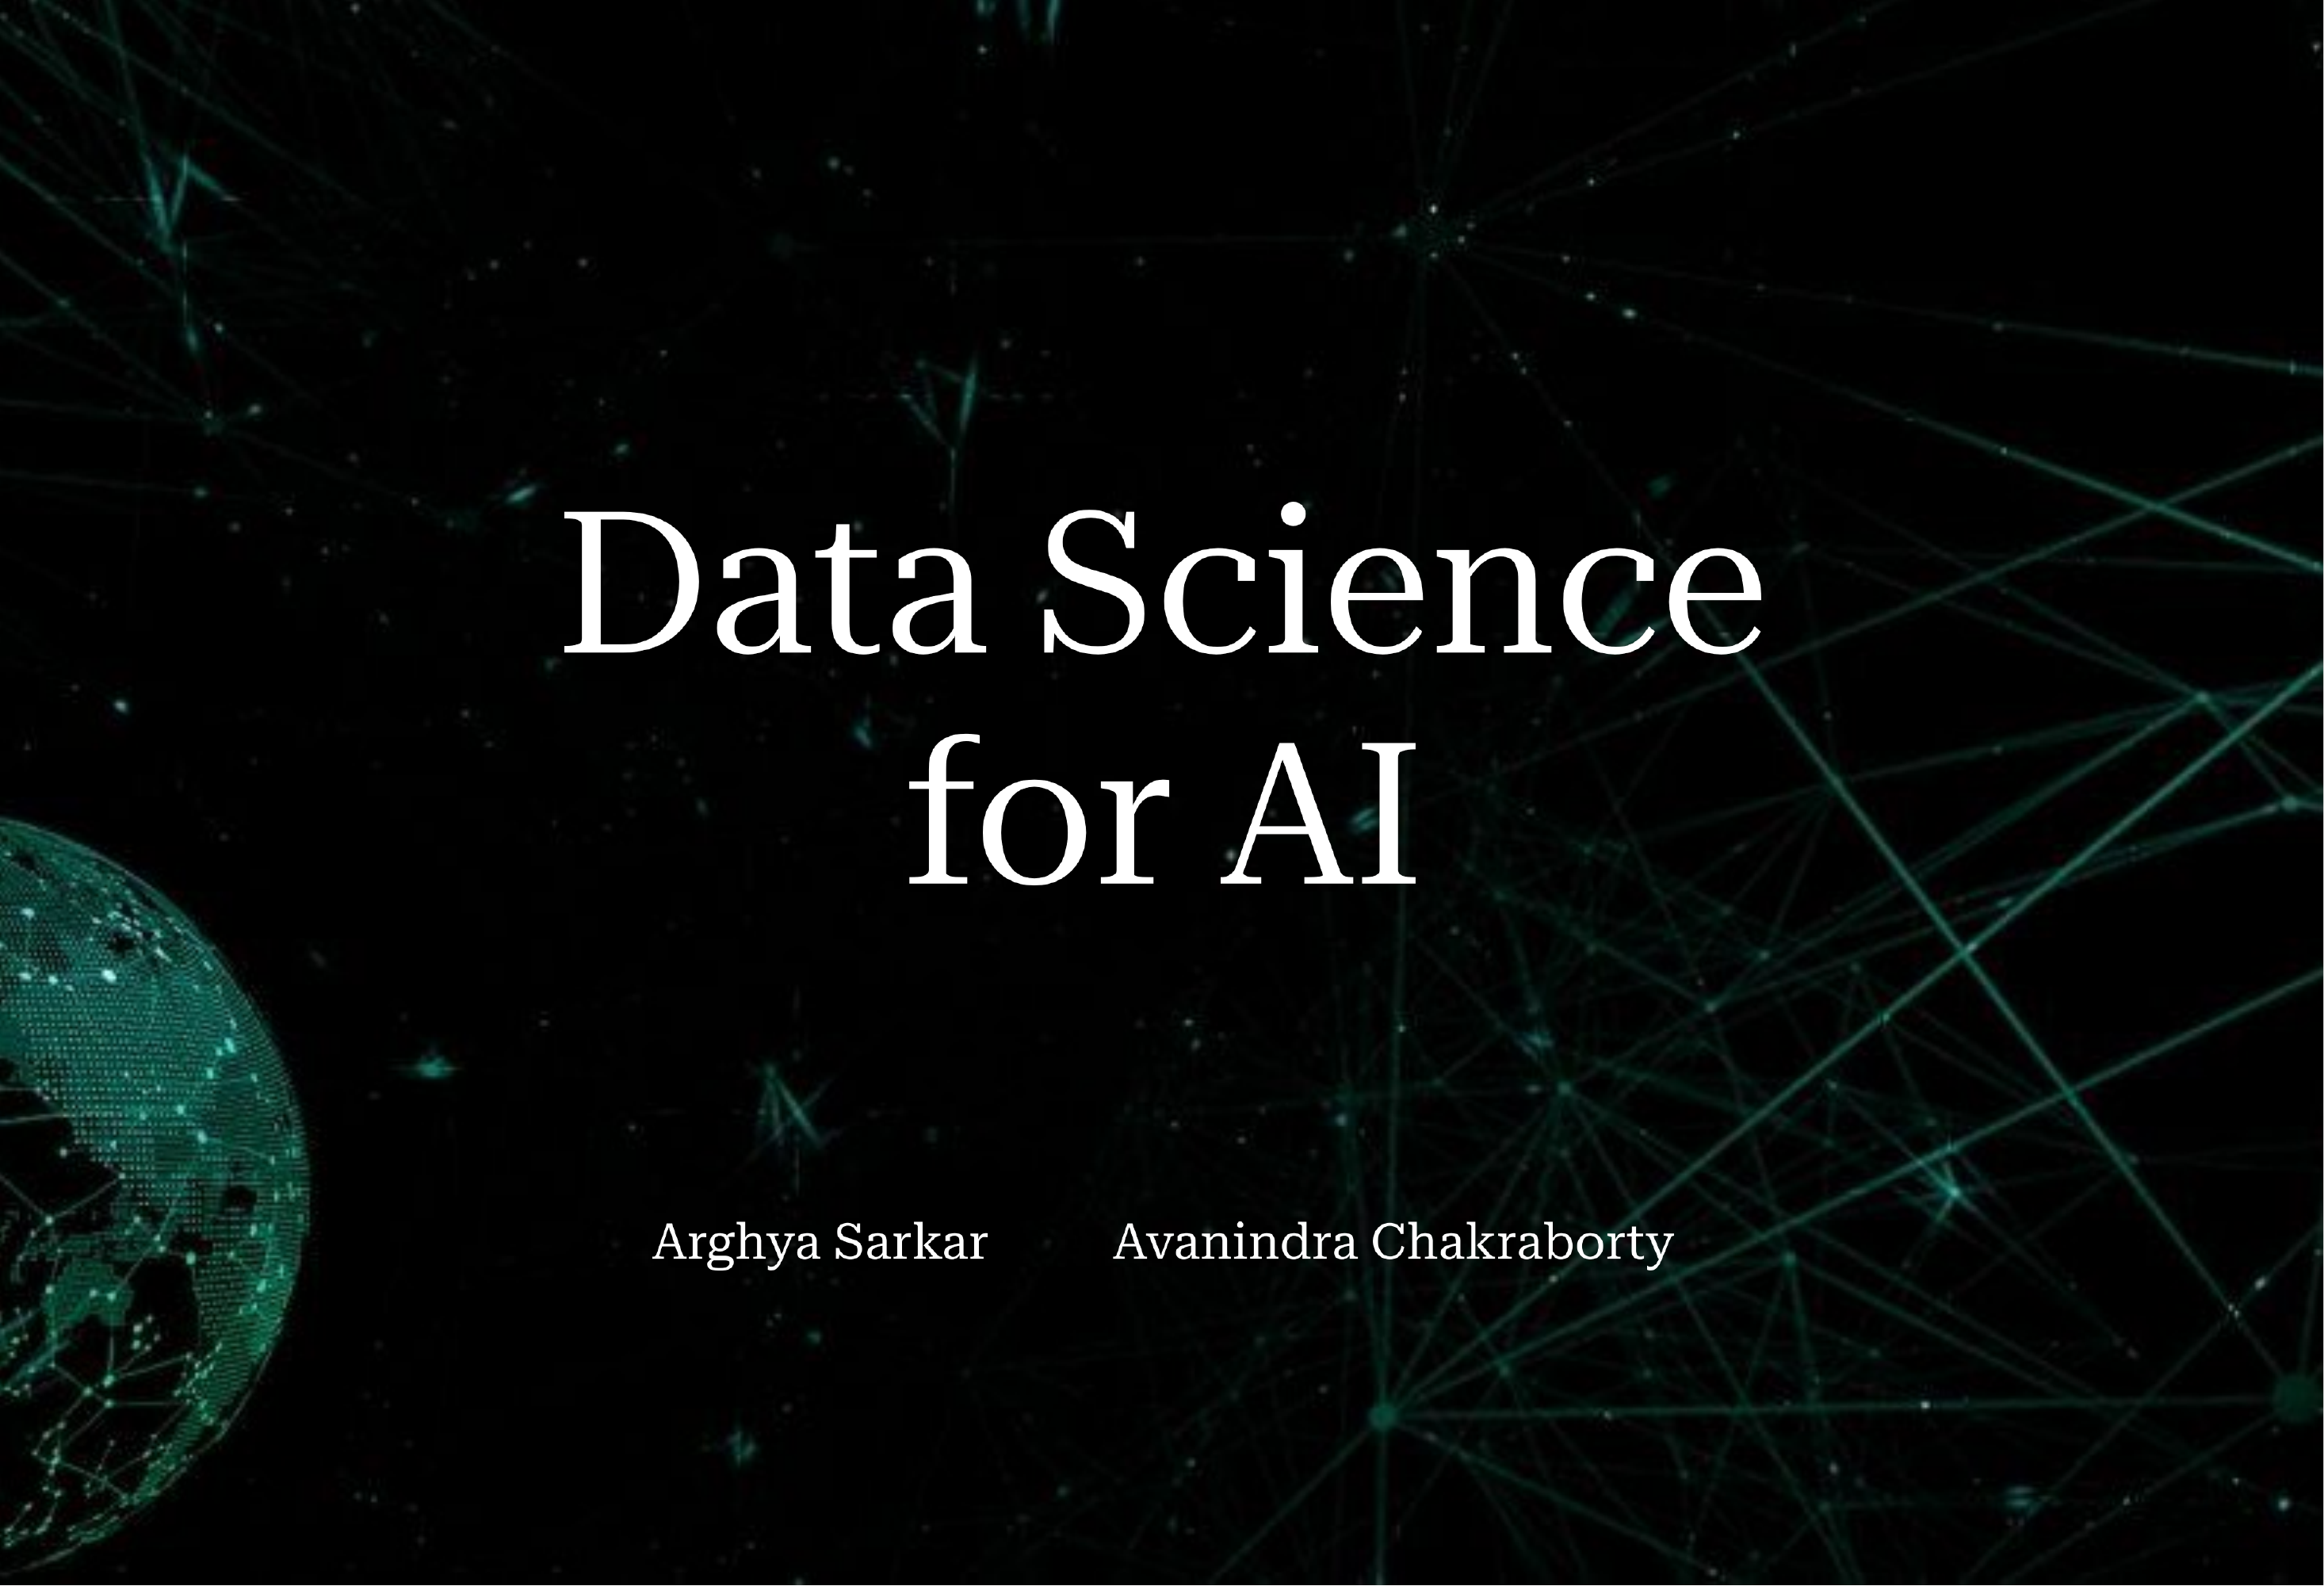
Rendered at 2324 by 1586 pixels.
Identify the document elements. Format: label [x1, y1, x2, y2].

text_box [0, 0, 2324, 1585]
